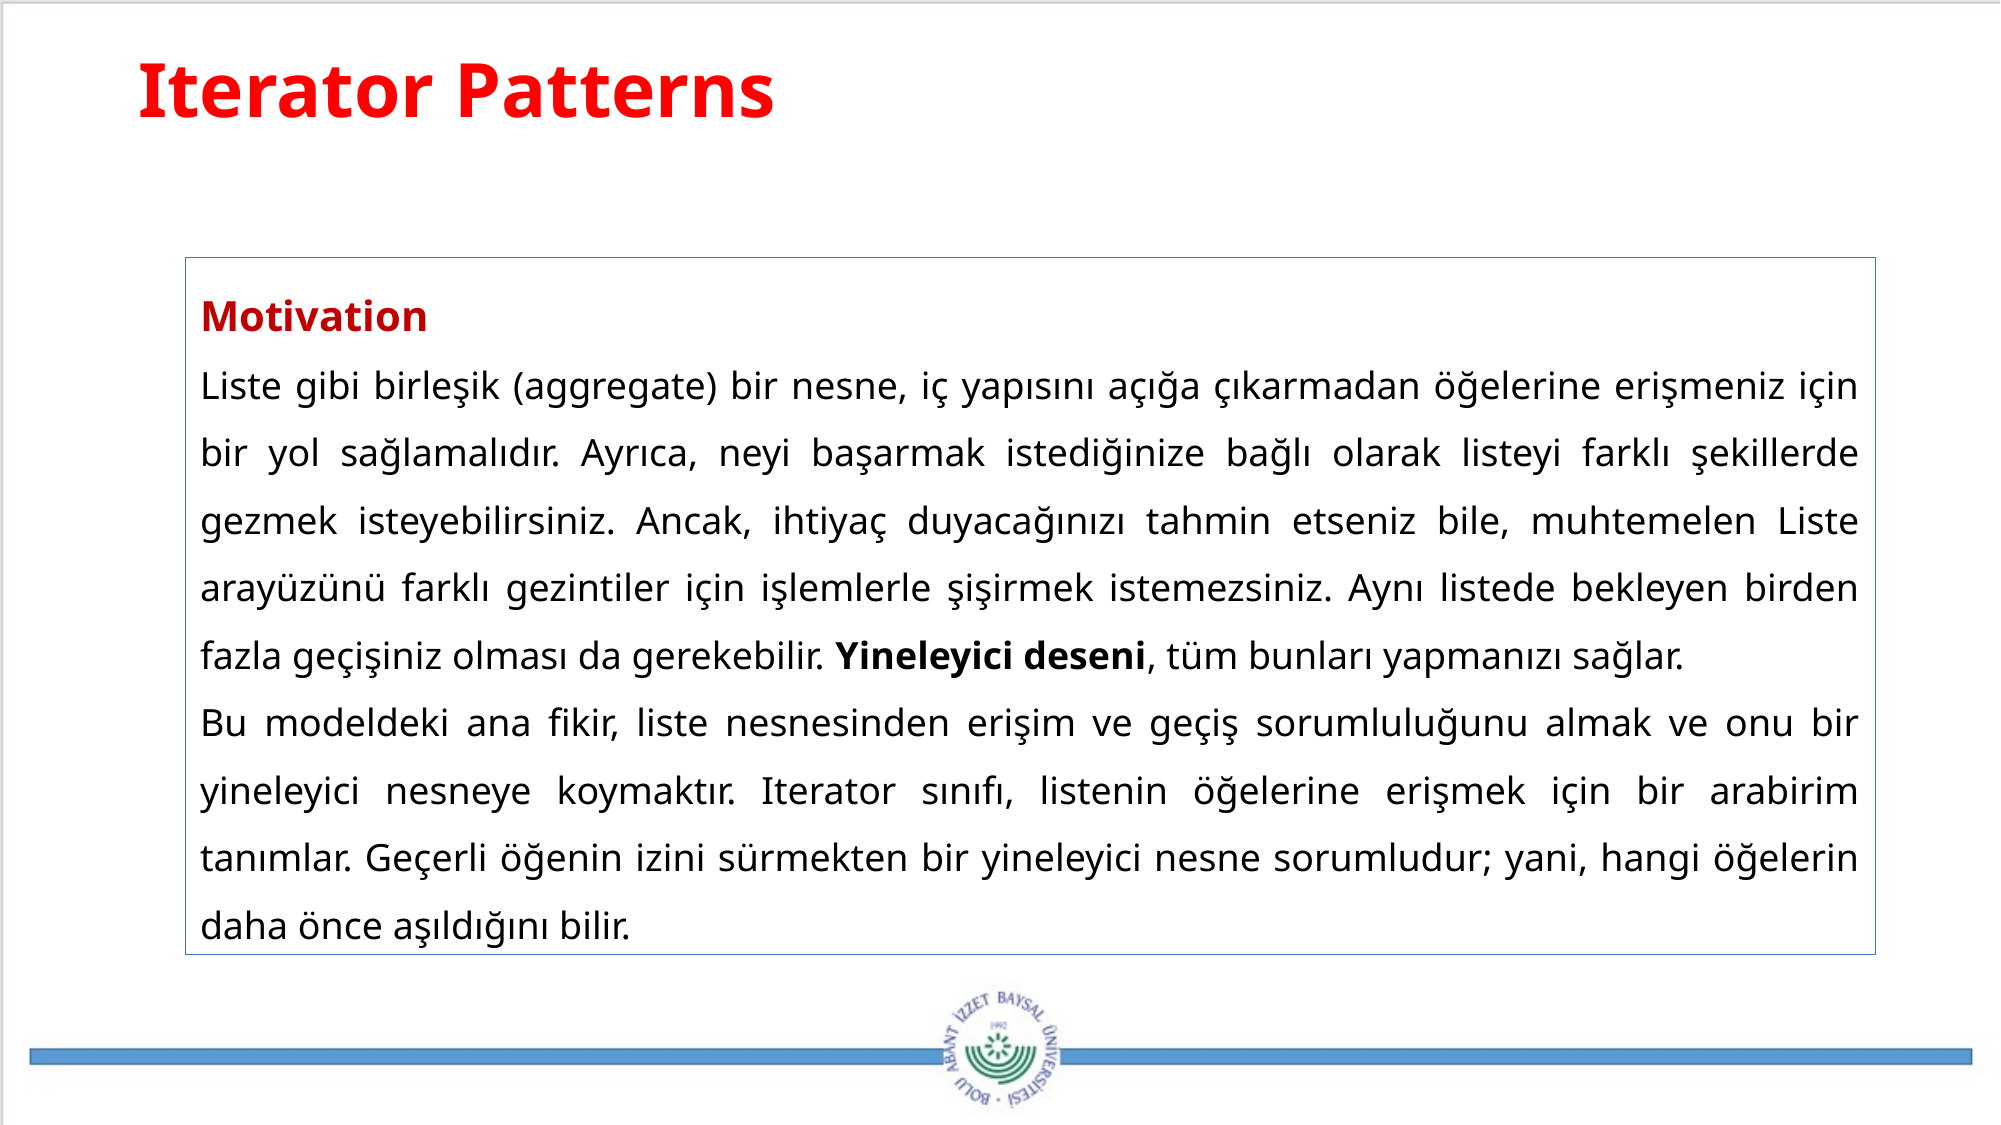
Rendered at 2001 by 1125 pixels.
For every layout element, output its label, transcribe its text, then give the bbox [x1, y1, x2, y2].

text_box Motivation Liste gibi birleşik (aggregate) bir nesne, iç yapısını açığa çıkarmadan öğelerine erişmeniz için bir yol sağlamalıdır. Ayrıca, neyi başarmak istediğinize bağlı olarak listeyi farklı şekillerde gezmek isteyebilirsiniz. Ancak, ihtiyaç duyacağınızı tahmin etseniz bile, muhtemelen Liste arayüzünü farklı gezintiler için işlemlerle şişirmek istemezsiniz. Aynı listede bekleyen birden fazla geçişiniz olması da gerekebilir. Yineleyici deseni, tüm bunları yapmanızı sağlar. Bu modeldeki ana fikir, liste nesnesinden erişim ve geçiş sorumluluğunu almak ve onu bir yineleyici nesneye koymaktır. Iterator sınıfı, listenin öğelerine erişmek için bir arabirim tanımlar. Geçerli öğenin izini sürmekten bir yineleyici nesne sorumludur; yani, hangi öğelerin daha önce aşıldığını bilir. [185, 257, 1876, 955]
picture [0, 0, 2001, 1125]
text_box Iterator Patterns [138, 43, 1740, 144]
